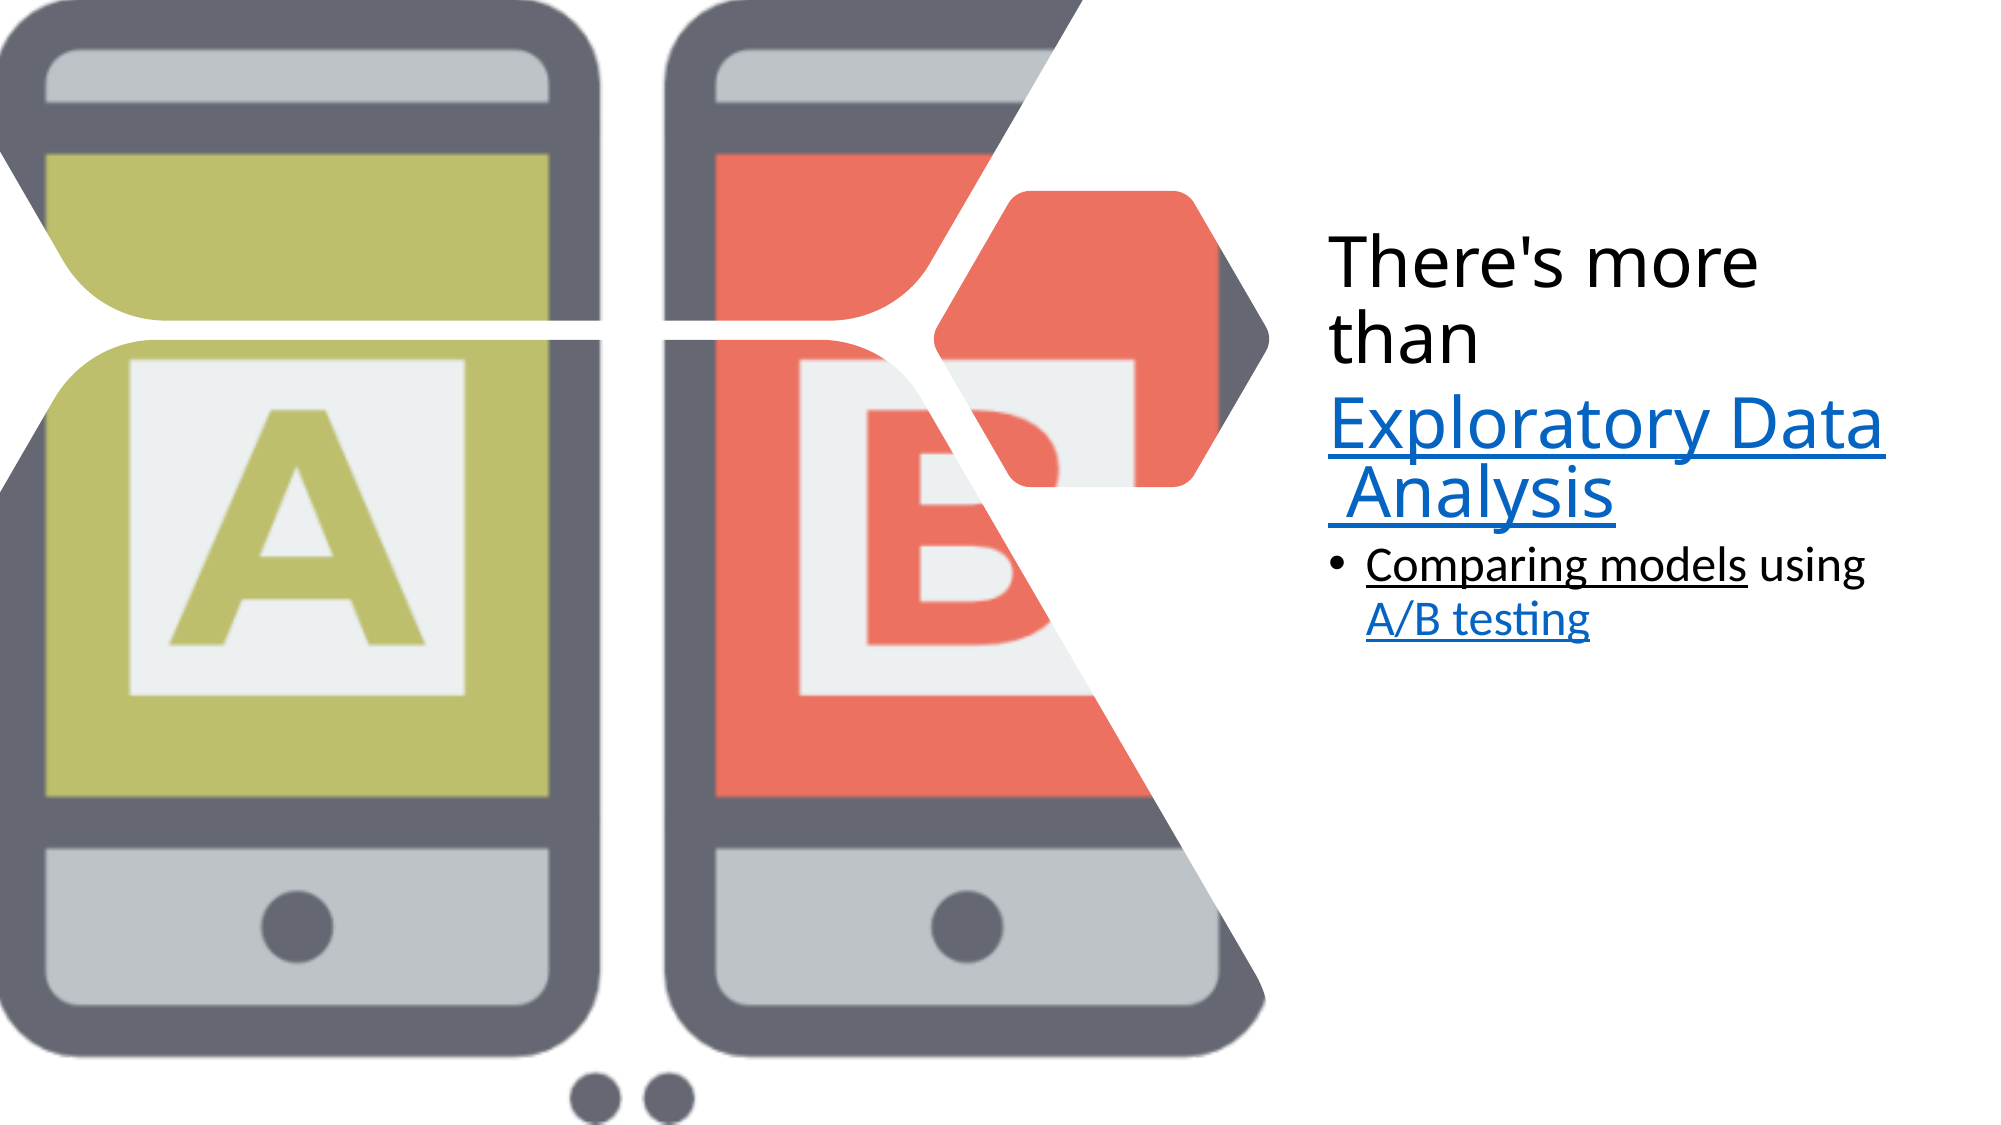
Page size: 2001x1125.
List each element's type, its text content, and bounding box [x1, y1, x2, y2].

title There's more than Exploratory Data Analysis [1313, 185, 1919, 507]
picture [0, 0, 1271, 1125]
text_box [1271, 0, 2000, 1125]
list Comparing models using A/B testing [1313, 530, 1919, 891]
